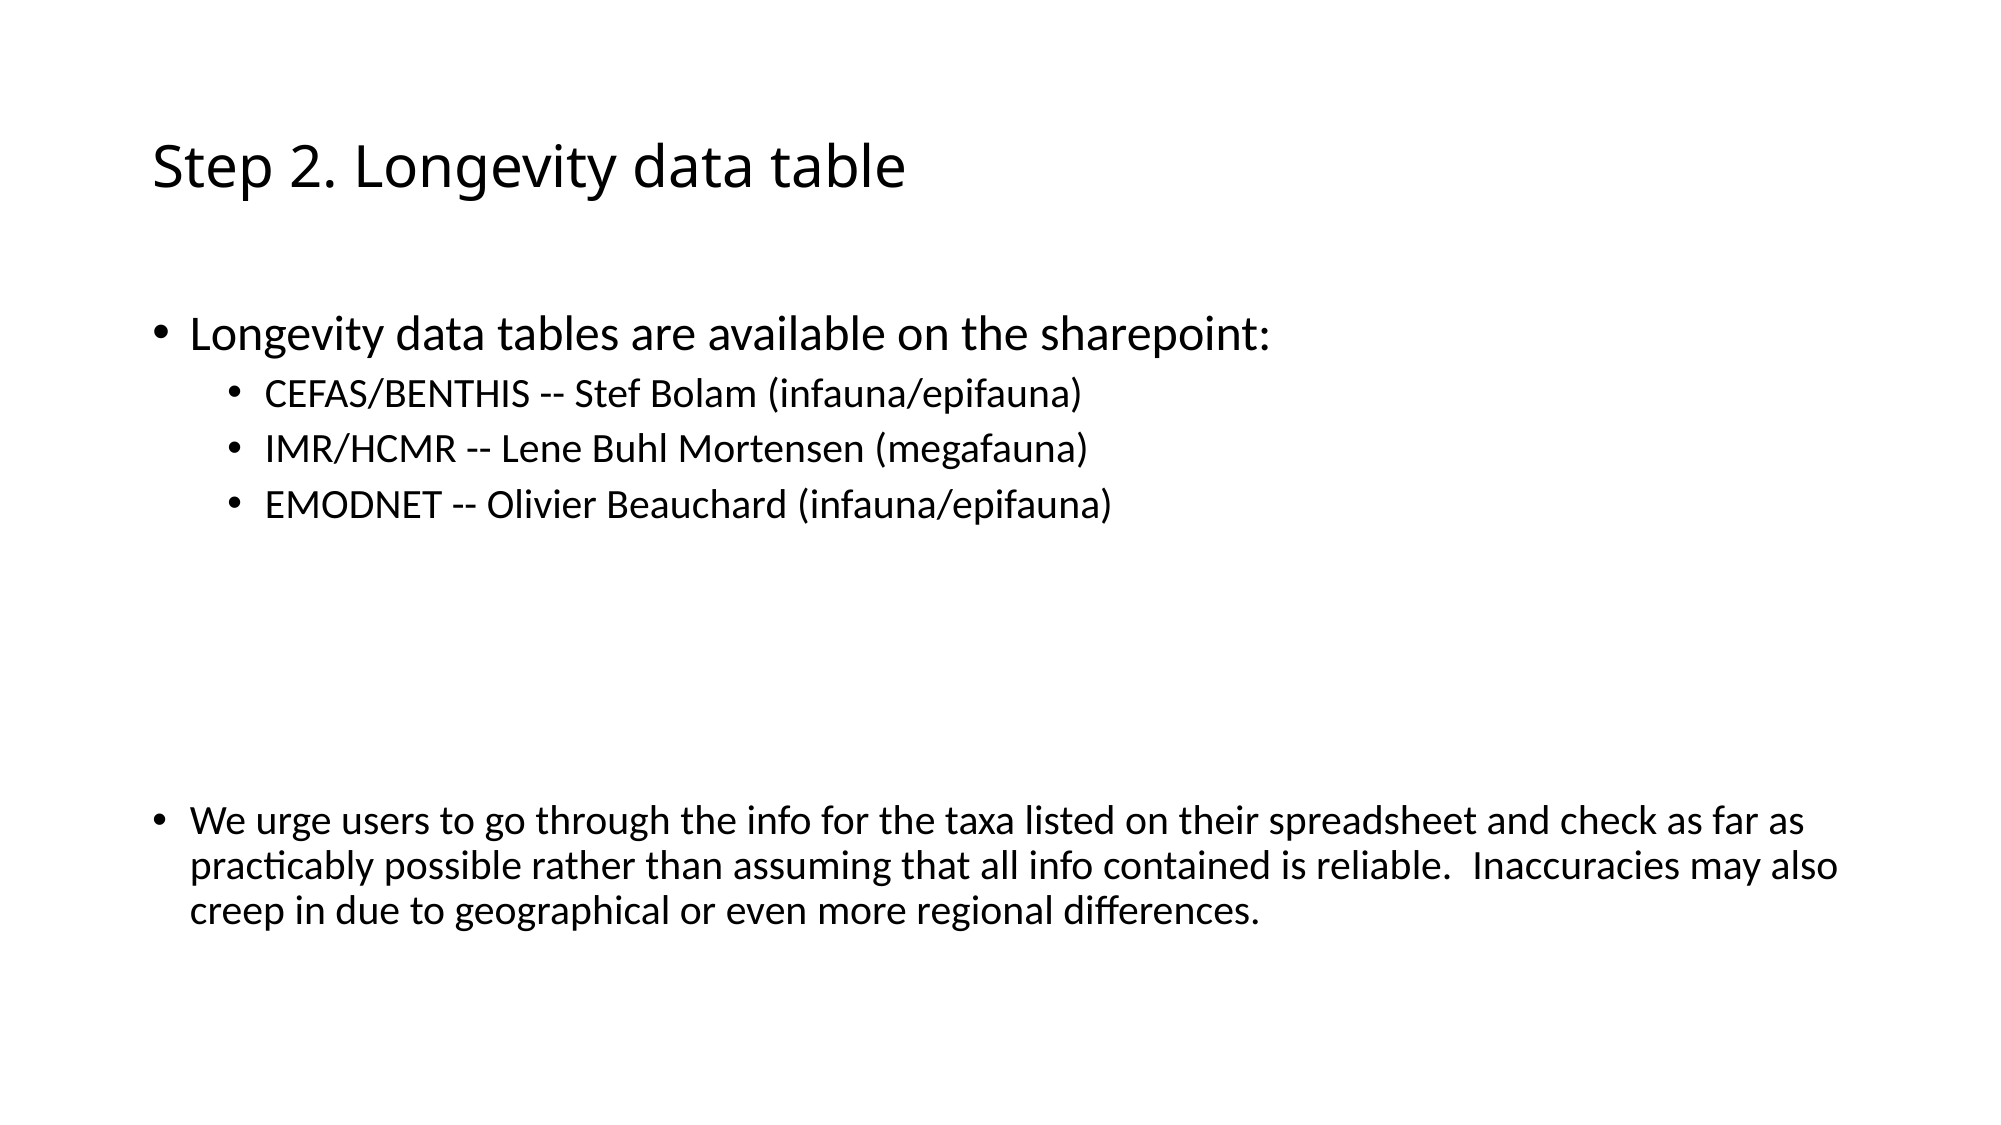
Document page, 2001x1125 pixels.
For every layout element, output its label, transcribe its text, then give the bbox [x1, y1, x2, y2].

list Longevity data tables are available on the sharepoint: CEFAS/BENTHIS -- Stef Bolam (infauna/epifauna) IMR/HCMR -- Lene Buhl Mortensen (megafauna) EMODNET -- Olivier Beauchard (infauna/epifauna) We urge users to go through the info for the taxa listed on their spreadsheet and check as far as practicably possible rather than assuming that all info contained is reliable. Inaccuracies may also creep in due to geographical or even more regional differences. [137, 299, 1863, 1014]
title Step 2. Longevity data table [137, 59, 1863, 278]
